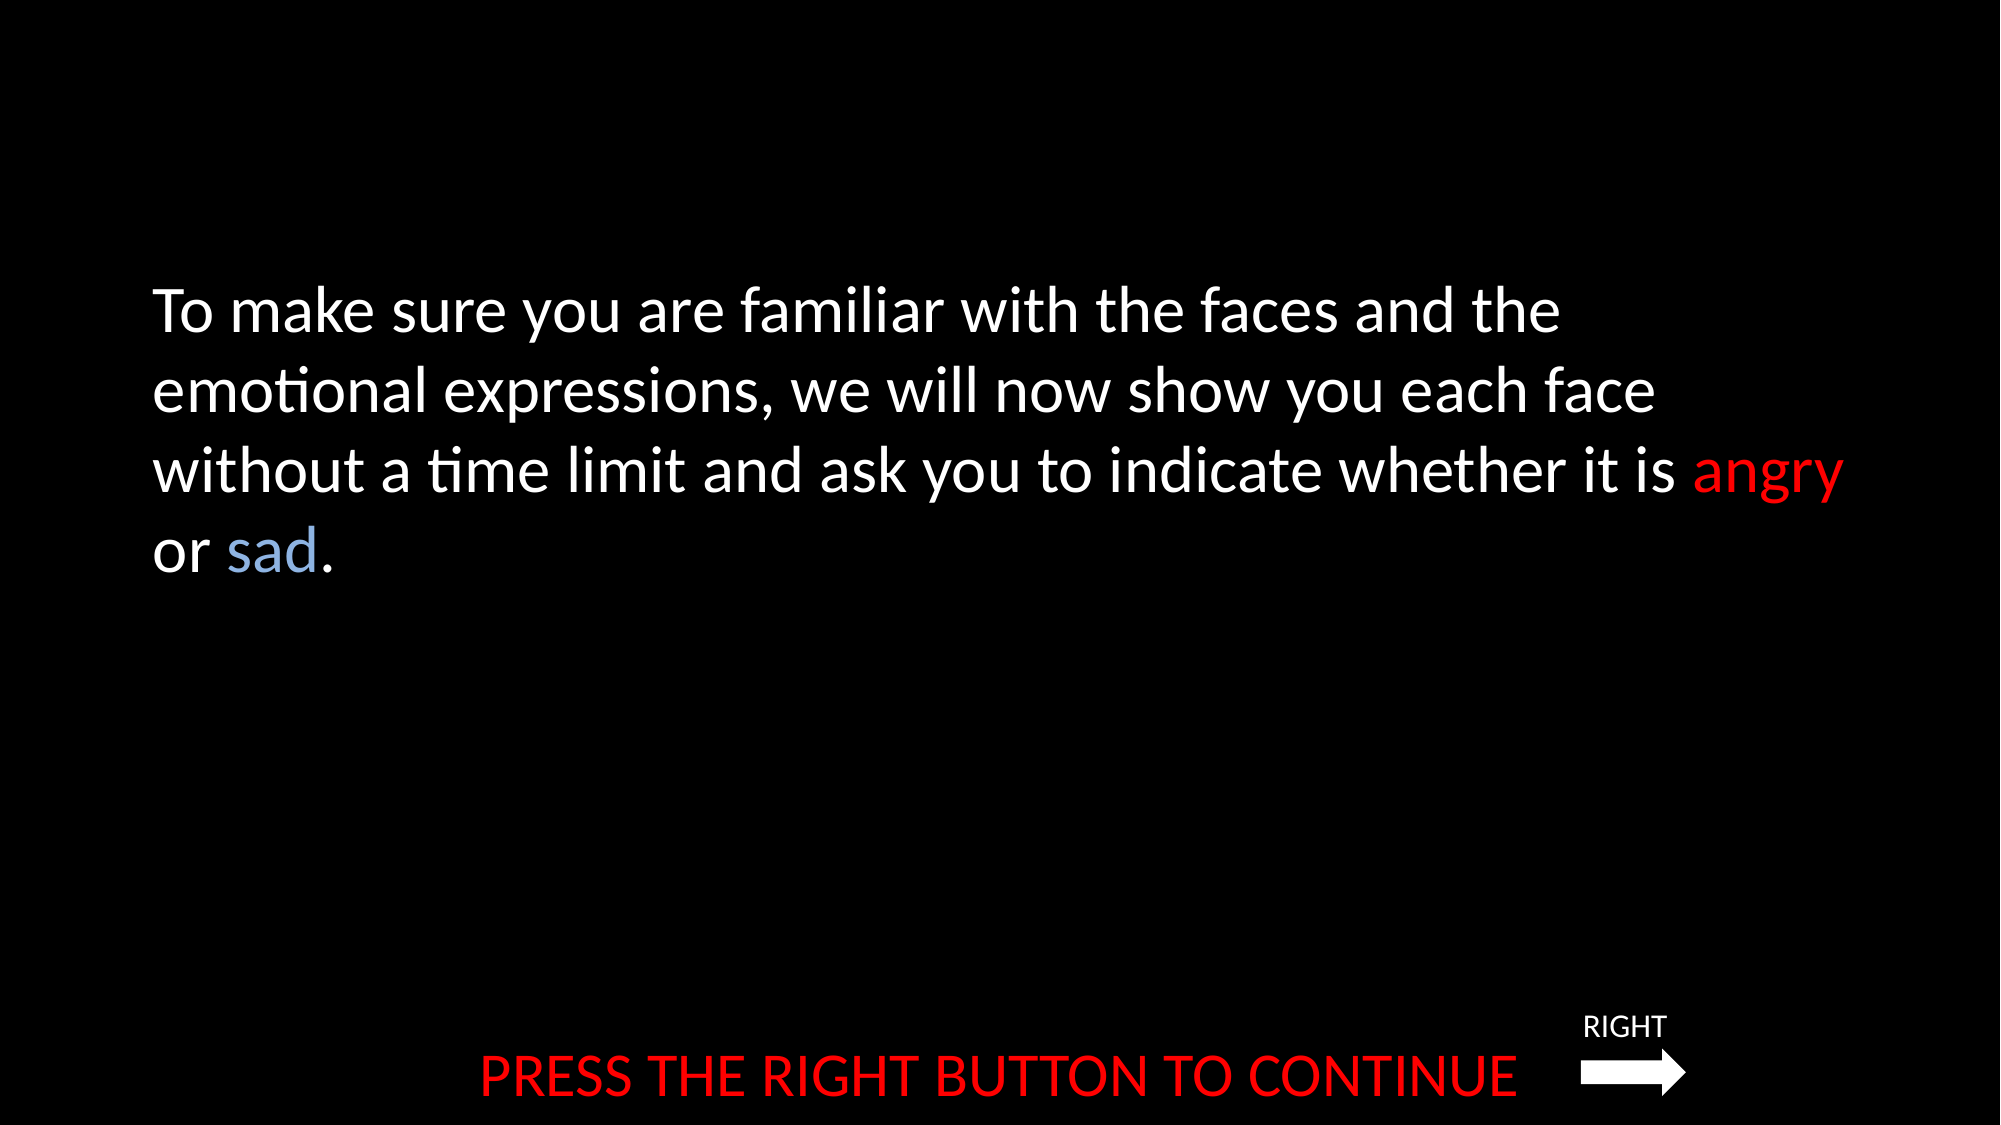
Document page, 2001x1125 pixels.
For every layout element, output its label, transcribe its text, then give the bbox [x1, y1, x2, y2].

list To make sure you are familiar with the faces and the emotional expressions, we will now show you each face without a time limit and ask you to indicate whether it is angry or sad. [137, 258, 1863, 840]
text_box PRESS THE RIGHT BUTTON TO CONTINUE [249, 1017, 1499, 1125]
text_box RIGHT [1499, 996, 1751, 1125]
text_box [1580, 1047, 1687, 1097]
